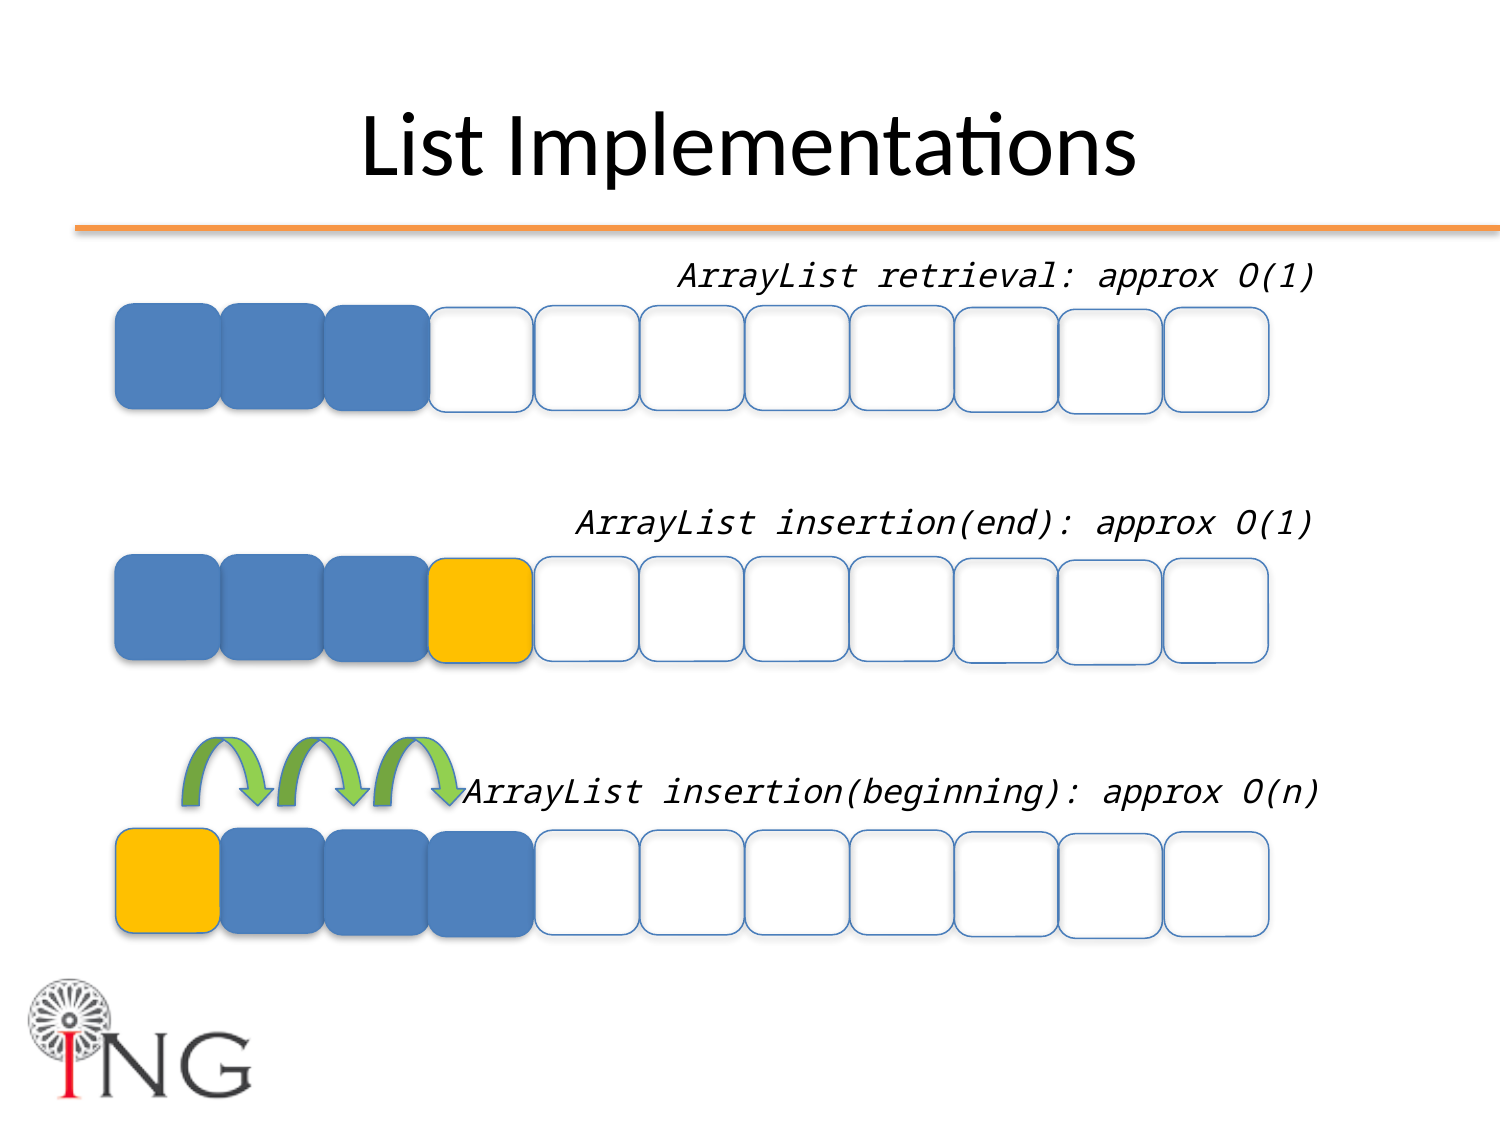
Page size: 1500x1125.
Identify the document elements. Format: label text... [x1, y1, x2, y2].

text_box [114, 303, 222, 410]
text_box [534, 304, 638, 412]
text_box [953, 306, 1057, 413]
text_box [323, 555, 427, 663]
text_box [427, 831, 532, 938]
text_box [638, 555, 743, 663]
text_box [533, 555, 637, 663]
text_box [744, 304, 851, 412]
text_box [427, 306, 532, 413]
text_box [953, 831, 1058, 938]
text_box [221, 303, 324, 410]
text_box [181, 736, 275, 807]
text_box [277, 736, 370, 807]
text_box [1056, 559, 1161, 666]
text_box [114, 827, 222, 934]
text_box [744, 829, 851, 936]
text_box [221, 554, 323, 661]
text_box [114, 554, 221, 661]
text_box [952, 557, 1057, 664]
text_box [850, 555, 953, 663]
text_box [427, 557, 531, 664]
text_box [534, 829, 638, 936]
text_box [221, 827, 324, 934]
text_box [1057, 832, 1161, 940]
text_box [324, 304, 428, 412]
text_box [851, 304, 953, 412]
text_box [324, 829, 428, 936]
text_box [1163, 831, 1270, 938]
picture [3, 956, 281, 1125]
text_box ArrayList insertion(beginning): approx O(n) [446, 763, 1336, 818]
text_box [743, 555, 850, 663]
text_box [373, 736, 452, 807]
text_box [1162, 557, 1270, 664]
text_box [1163, 306, 1270, 413]
text_box [638, 829, 743, 936]
text_box [851, 829, 953, 936]
text_box ArrayList insertion(end): approx O(1) [559, 494, 1329, 549]
title List Implementations [75, 45, 1425, 233]
text_box [1057, 308, 1161, 415]
text_box ArrayList retrieval: approx O(1) [661, 247, 1331, 302]
text_box [638, 304, 743, 412]
